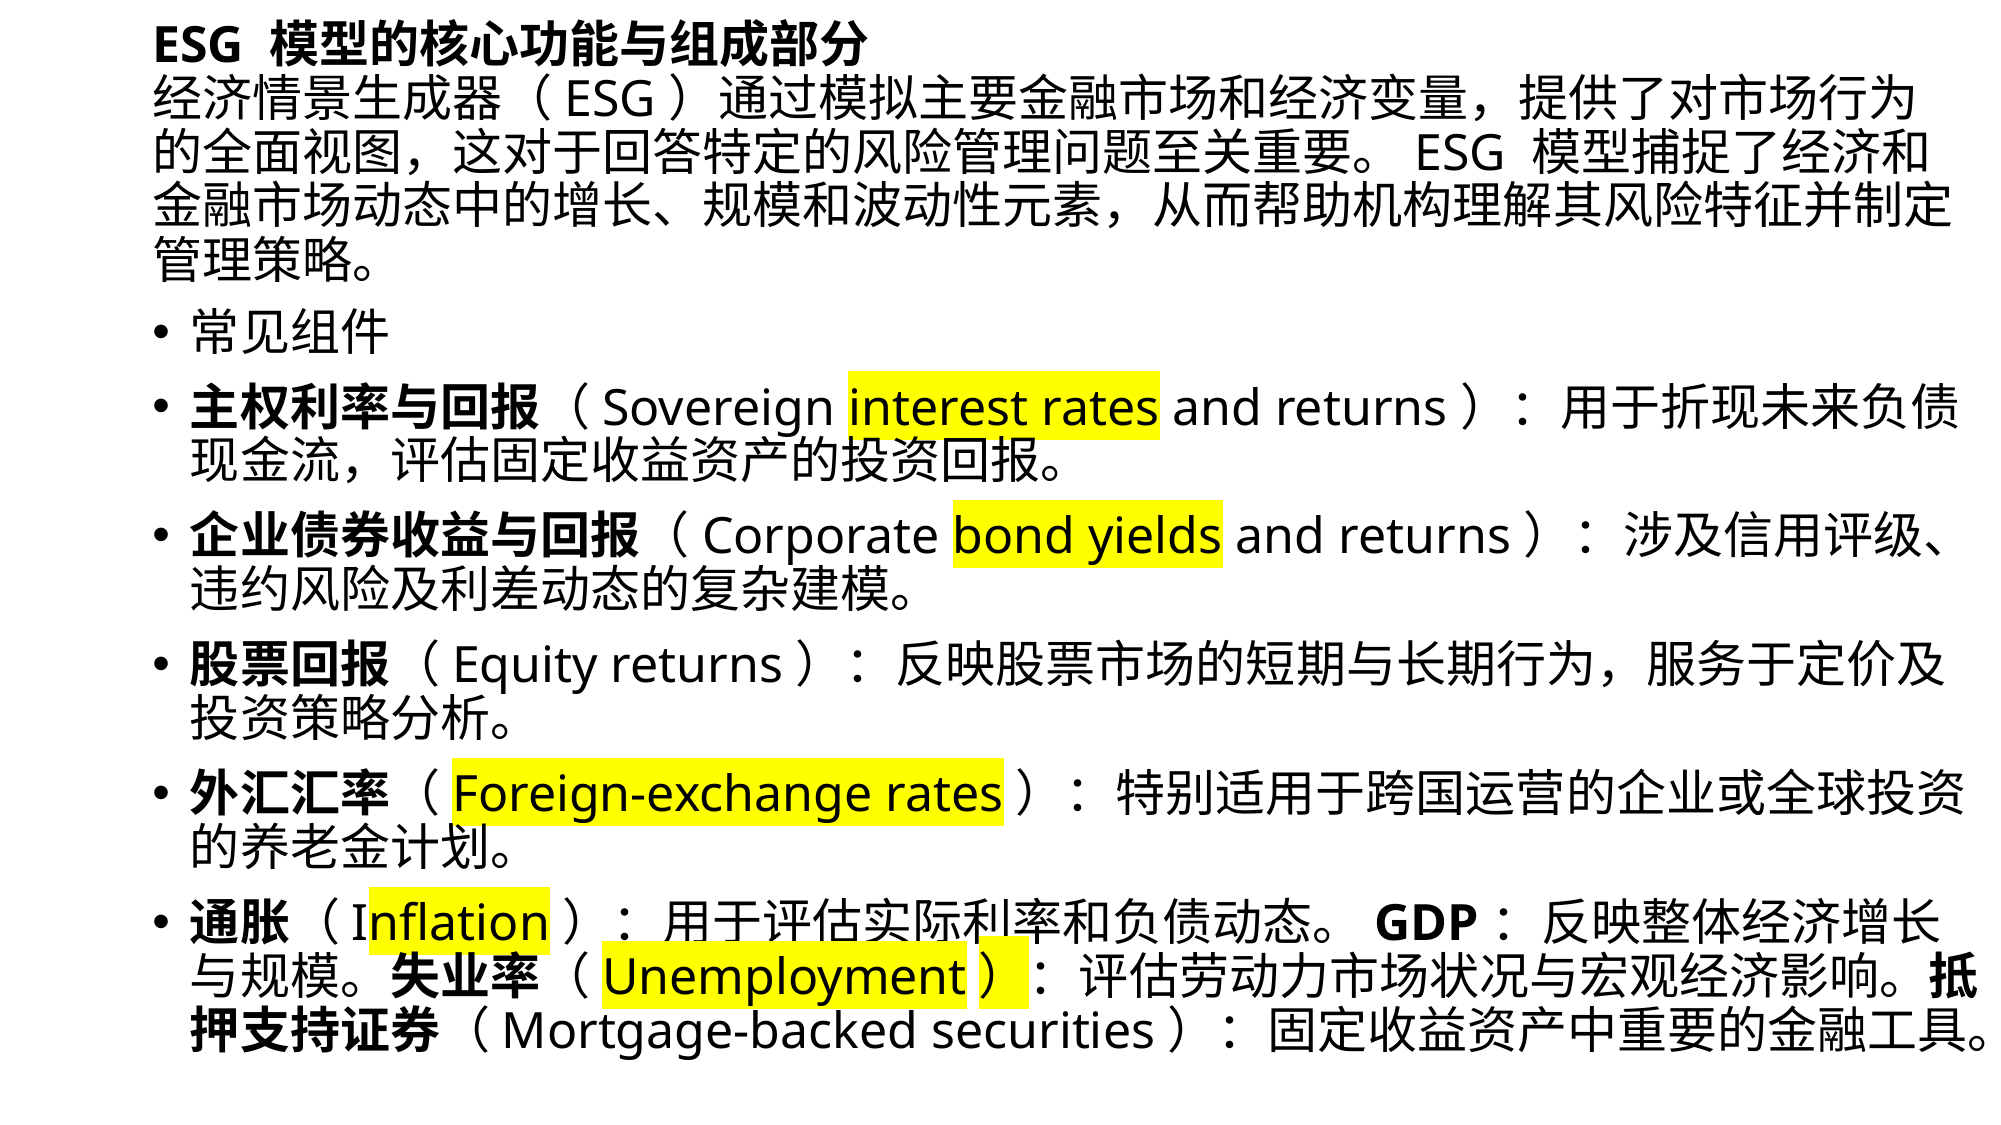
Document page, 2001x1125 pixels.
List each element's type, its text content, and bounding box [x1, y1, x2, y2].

list 常见组件 主权利率与回报（Sovereign interest rates and returns）：用于折现未来负债现金流，评估固定收益资产的投资回报。 企业债券收益与回报（Corporate bond yields and returns）：涉及信用评级、违约风险及利差动态的复杂建模。 股票回报（Equity returns）：反映股票市场的短期与长期行为，服务于定价及投资策略分析。 外汇汇率（Foreign-exchange rates）：特别适用于跨国运营的企业或全球投资的养老金计划。 通胀（Inflation）：用于评估实际利率和负债动态。GDP：反映整体经济增长与规模。失业率（Unemployment）：评估劳动力市场状况与宏观经济影响。抵押支持证券（Mortgage-backed securities）：固定收益资产中重要的金融工具。 [137, 299, 2000, 1125]
title ESG 模型的核心功能与组成部分 经济情景生成器（ESG）通过模拟主要金融市场和经济变量，提供了对市场行为的全面视图，这对于回答特定的风险管理问题至关重要。ESG 模型捕捉了经济和金融市场动态中的增长、规模和波动性元素，从而帮助机构理解其风险特征并制定管理策略。 [137, 33, 1973, 281]
